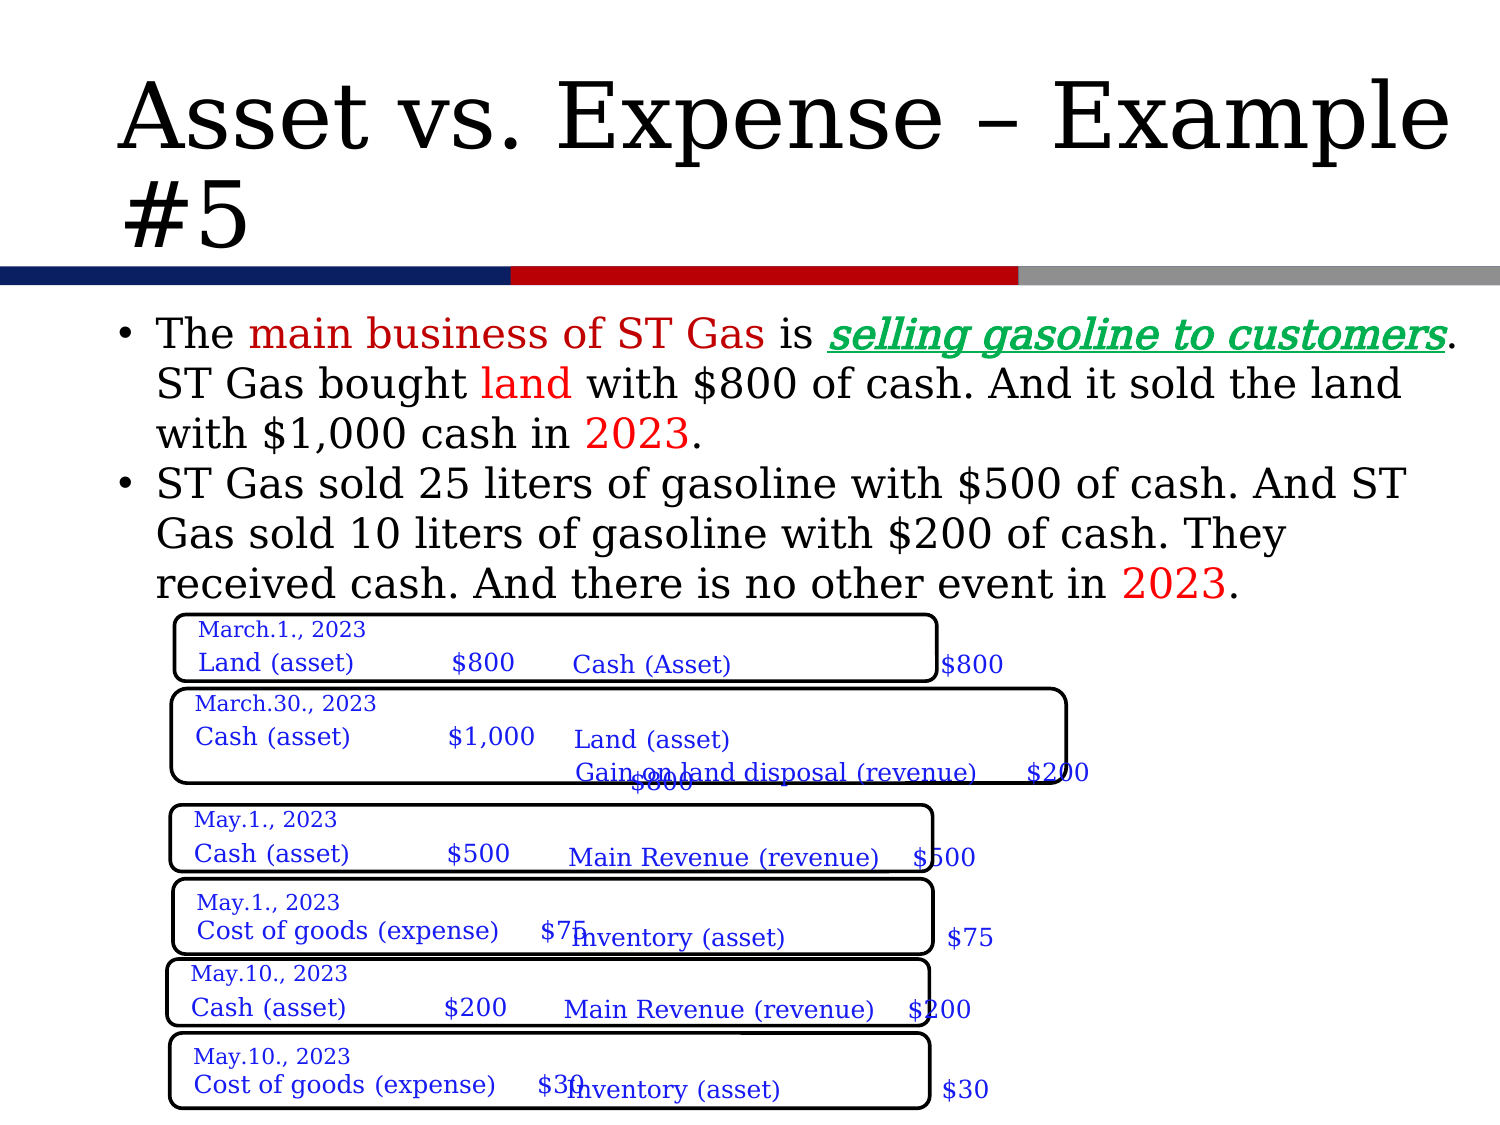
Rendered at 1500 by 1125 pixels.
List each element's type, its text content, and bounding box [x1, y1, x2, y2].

text_box [695, 687, 1068, 704]
text_box May.10., 2023 [178, 1035, 693, 1077]
text_box Inventory (asset) $75 [691, 902, 1126, 960]
text_box March.1., 2023 [183, 607, 698, 649]
text_box March.30., 2023 [179, 681, 695, 723]
text_box May.10., 2023 [175, 952, 691, 994]
title Asset vs. Expense – Example #5 [103, 59, 1484, 278]
text_box Land (asset) $800 [558, 704, 1129, 804]
text_box May.1., 2023 [181, 881, 696, 923]
text_box [173, 613, 938, 683]
text_box May.1., 2023 [178, 798, 694, 840]
text_box [168, 1031, 931, 1110]
text_box [169, 804, 934, 873]
text_box [170, 689, 558, 785]
text_box Main Revenue (revenue) $500 [553, 822, 1123, 880]
text_box [171, 877, 935, 956]
text_box Cash (Asset) $800 [695, 629, 1127, 686]
text_box Gain on land disposal (revenue) $200 [560, 737, 1130, 794]
text_box [165, 958, 548, 1027]
list The main business of ST Gas is selling gasoline to customers. ST Gas bought land with $800 of cash. And it sold the land with $1,000 cash in 2023. ST Gas sold 25 liters of gasoline with $500 of cash. And ST Gas sold 10 liters of gasoline with $200 of cash. They received cash. And there is no other event in 2023. [103, 299, 1484, 1014]
text_box Main Revenue (revenue) $200 [548, 973, 1119, 1031]
text_box Inventory (asset) $30 [551, 1053, 1121, 1111]
text_box [691, 958, 931, 973]
